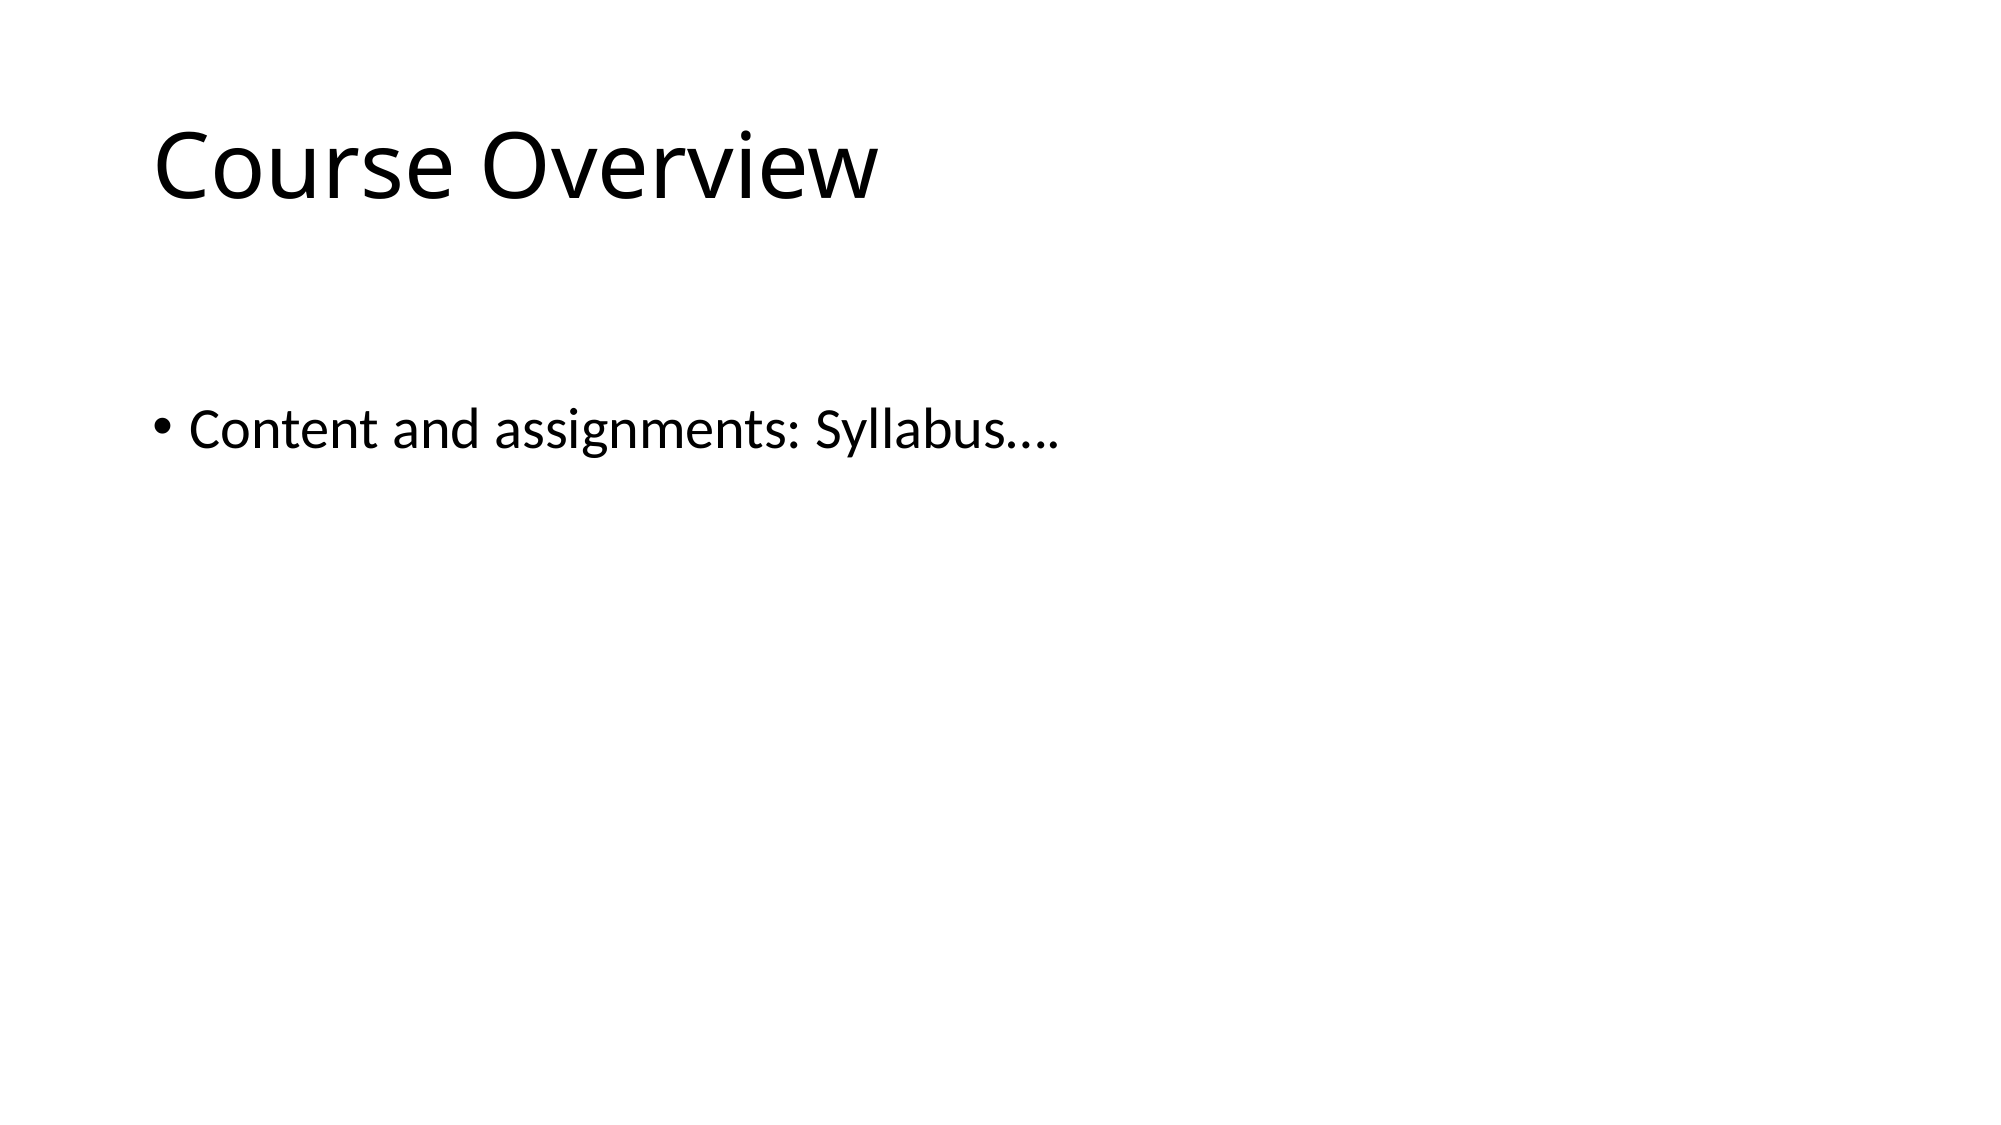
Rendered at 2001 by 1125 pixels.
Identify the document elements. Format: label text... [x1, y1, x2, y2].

list Content and assignments: Syllabus…. [137, 299, 1863, 1014]
title Course Overview [137, 59, 1863, 278]
